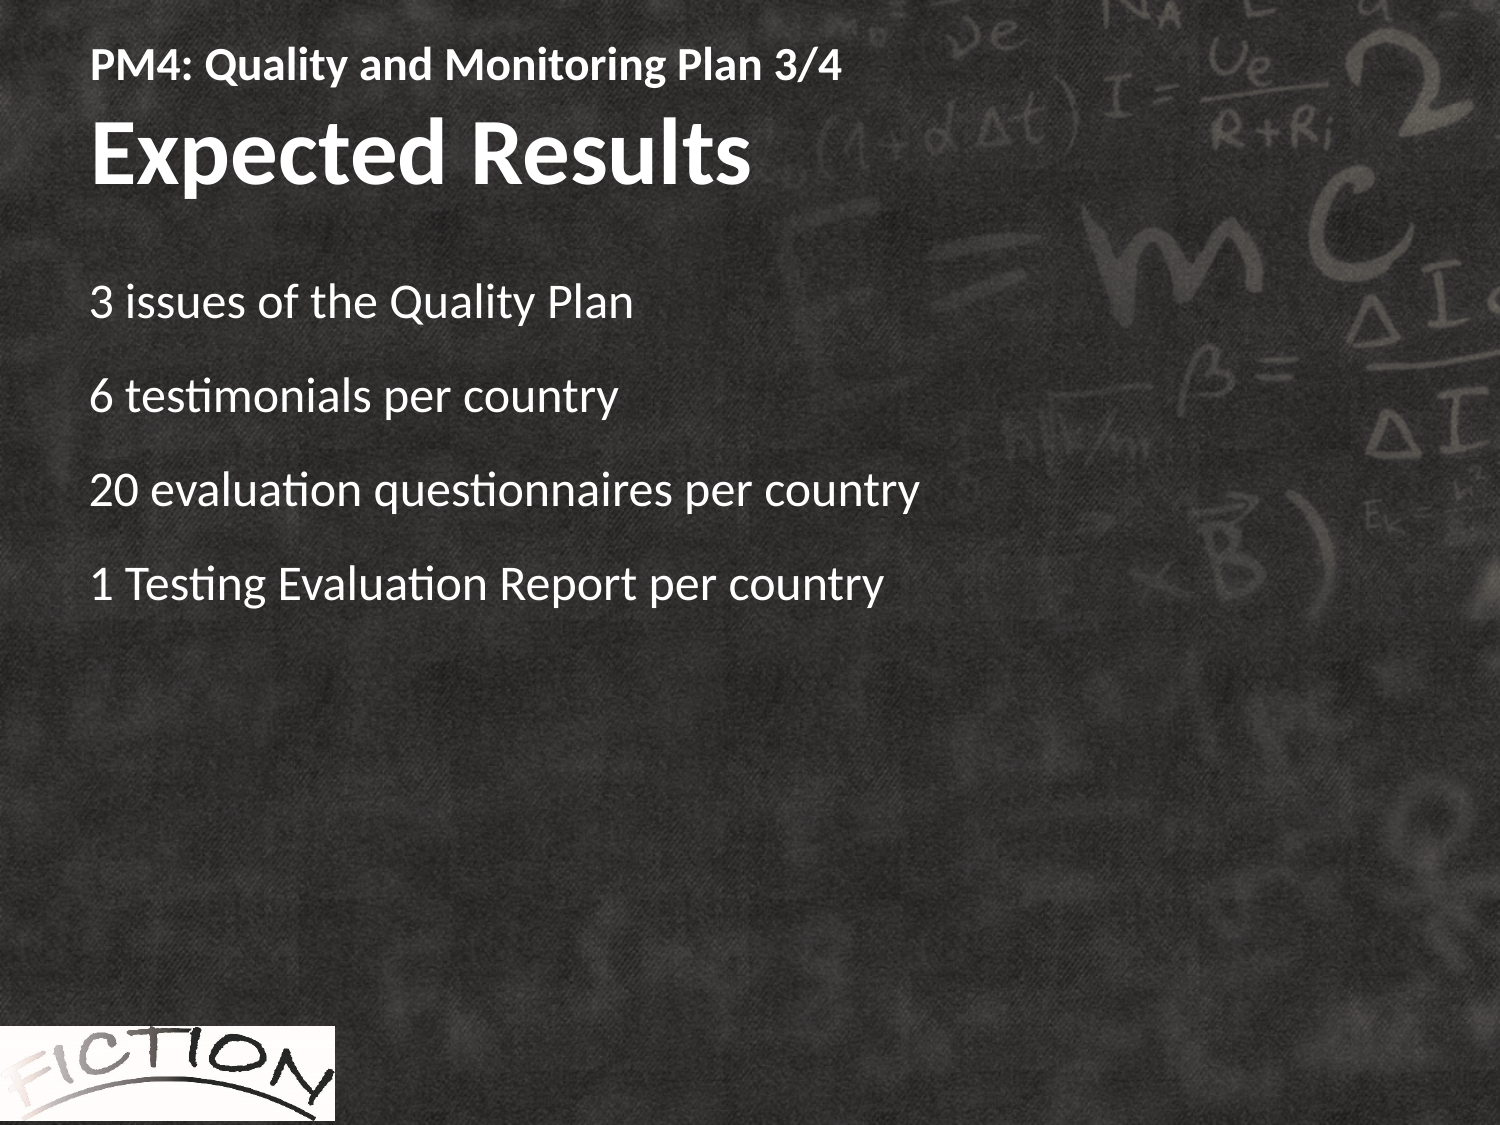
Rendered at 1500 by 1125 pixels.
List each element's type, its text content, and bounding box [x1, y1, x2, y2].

title PM4: Quality and Monitoring Plan 3/4 Expected Results [75, 24, 1425, 212]
list 3 issues of the Quality Plan 6 testimonials per country 20 evaluation questionnaires per country 1 Testing Evaluation Report per country [73, 236, 1424, 980]
picture [0, 0, 1500, 1125]
